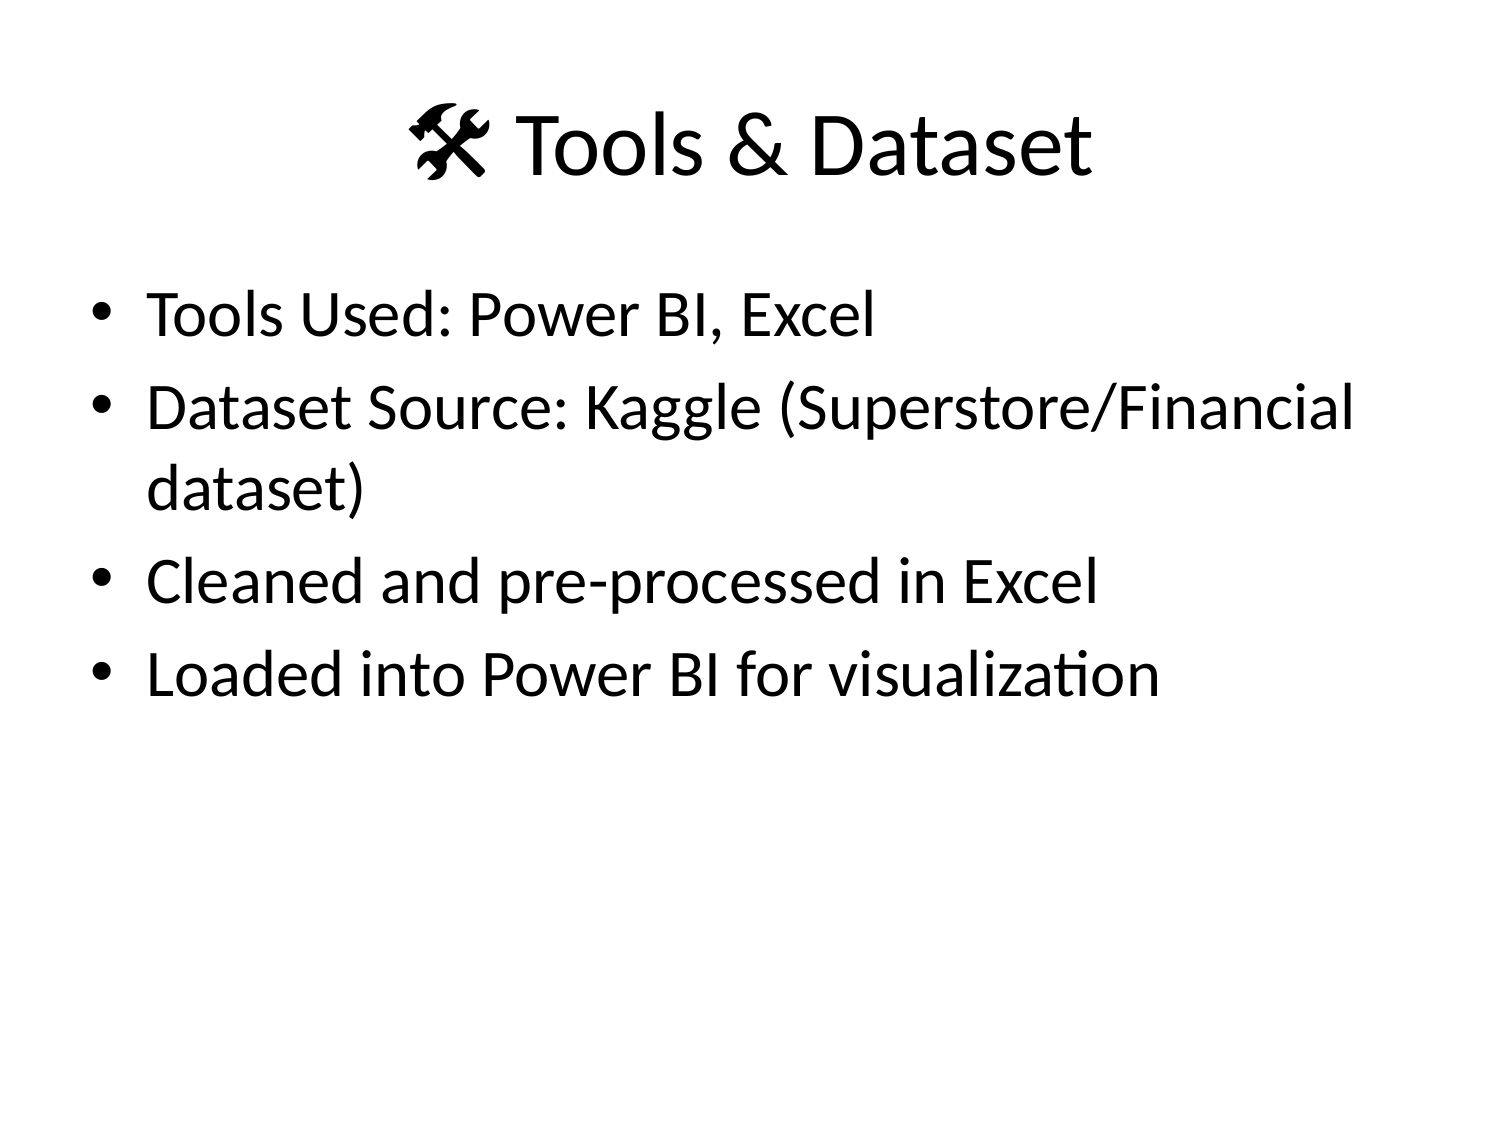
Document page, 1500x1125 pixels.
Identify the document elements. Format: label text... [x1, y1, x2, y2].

list Tools Used: Power BI, Excel Dataset Source: Kaggle (Superstore/Financial dataset) Cleaned and pre-processed in Excel Loaded into Power BI for visualization [75, 262, 1425, 1005]
title 🛠 Tools & Dataset [75, 45, 1425, 233]
